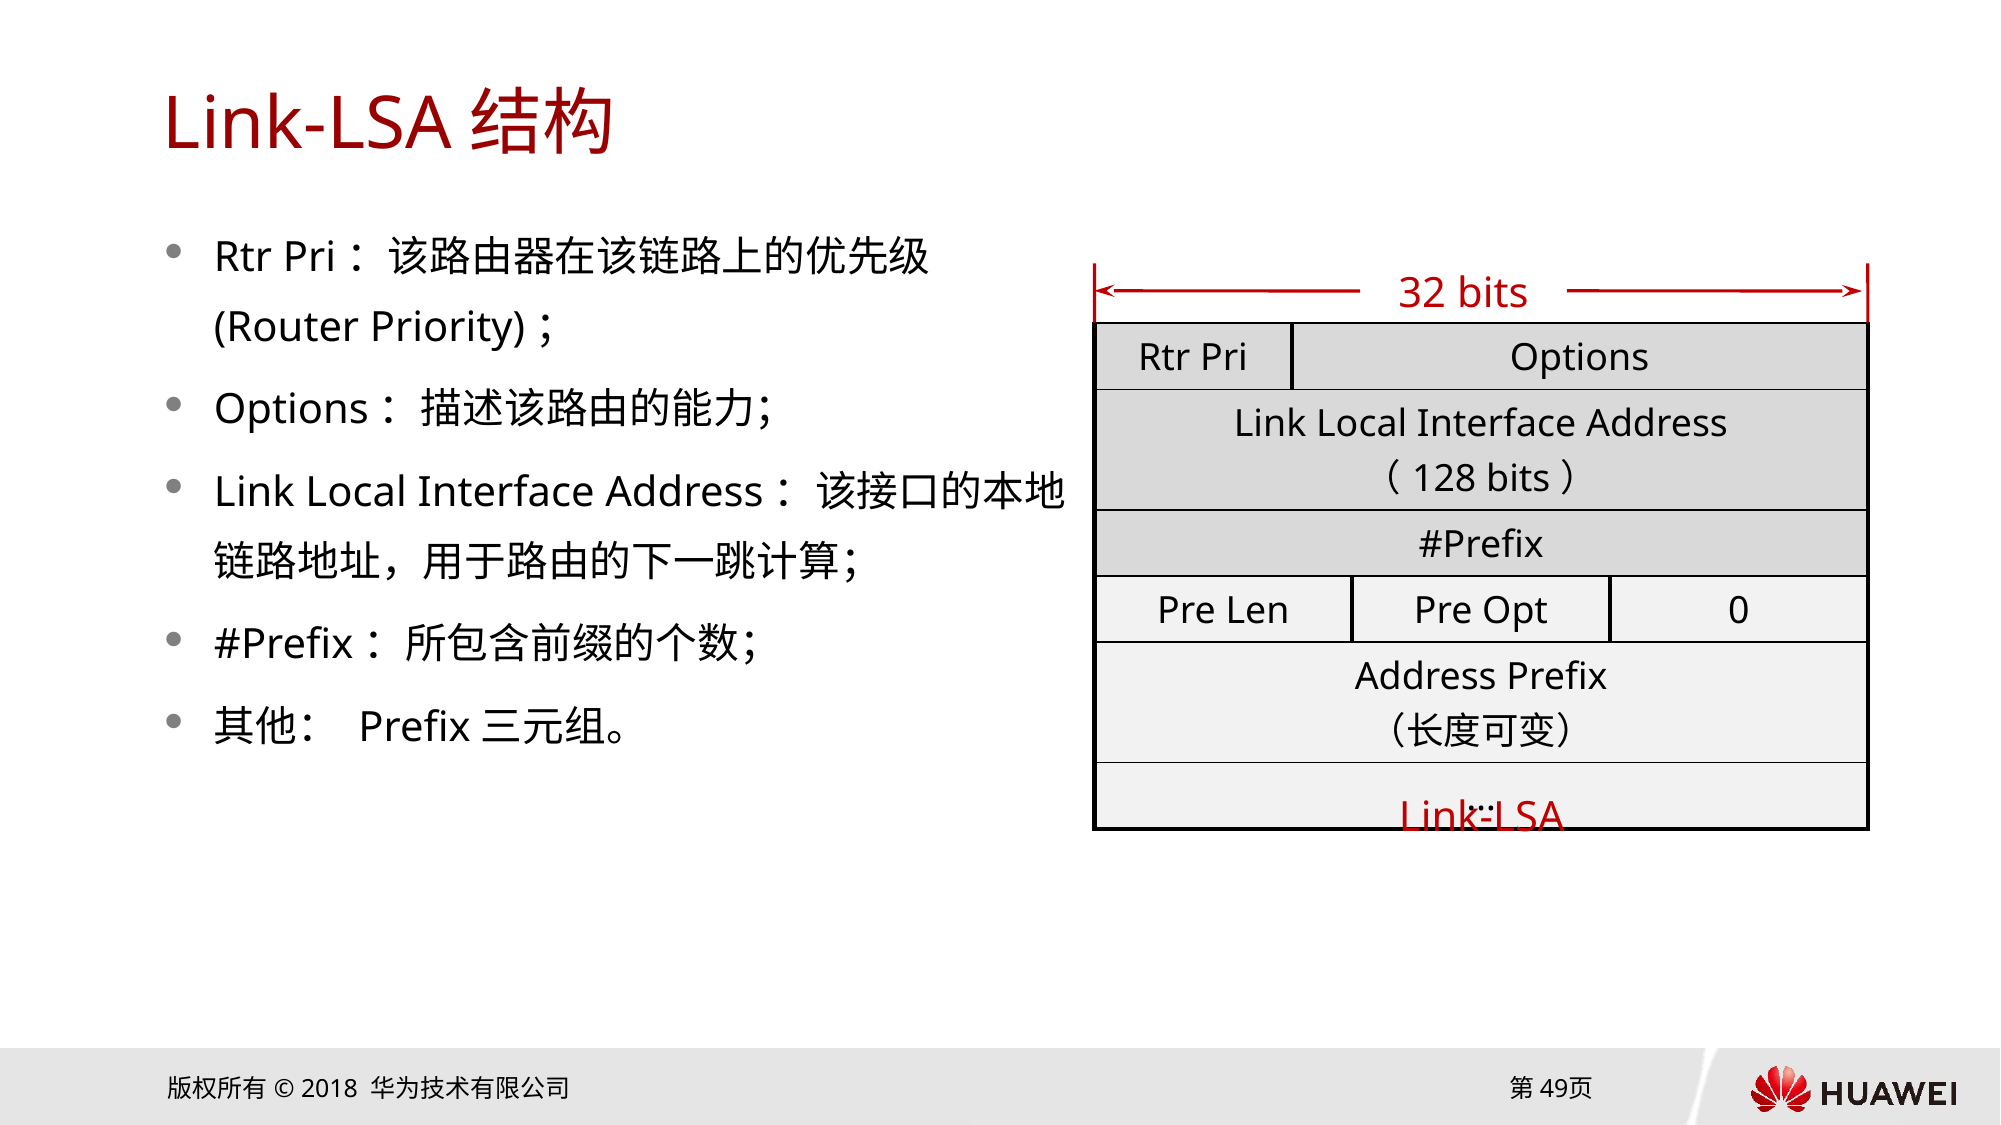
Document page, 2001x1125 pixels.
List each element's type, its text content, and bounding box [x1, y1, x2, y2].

table_cell 0 [1612, 577, 1866, 641]
table_cell Link Local Interface Address （128 bits） [1097, 390, 1866, 509]
picture [0, 1048, 2000, 1125]
table_cell Pre Opt [1354, 577, 1608, 641]
title Link-LSA结构 [149, 47, 1883, 191]
slide_number Rtr Pri：该路由器在该链路上的优先级(Router Priority)； Options：描述该路由的能力； Link Local Interface Address：该接口的本地链路地址，用于路由的下一跳计算； #Prefix：所包含前缀的个数； 其他： Prefix三元组。 [149, 202, 1101, 970]
table_cell Address Prefix （长度可变） [1097, 643, 1866, 762]
table_cell #Prefix [1097, 511, 1866, 575]
table_header Options [1294, 324, 1866, 389]
text_box [1094, 284, 1115, 297]
table_header Rtr Pri [1097, 324, 1290, 389]
text_box 32 bits [1383, 258, 1544, 324]
table_cell Pre Len [1097, 577, 1350, 641]
text_box [1841, 284, 1863, 298]
table_cell … [1097, 763, 1866, 827]
text_box Link-LSA [1383, 782, 1581, 848]
